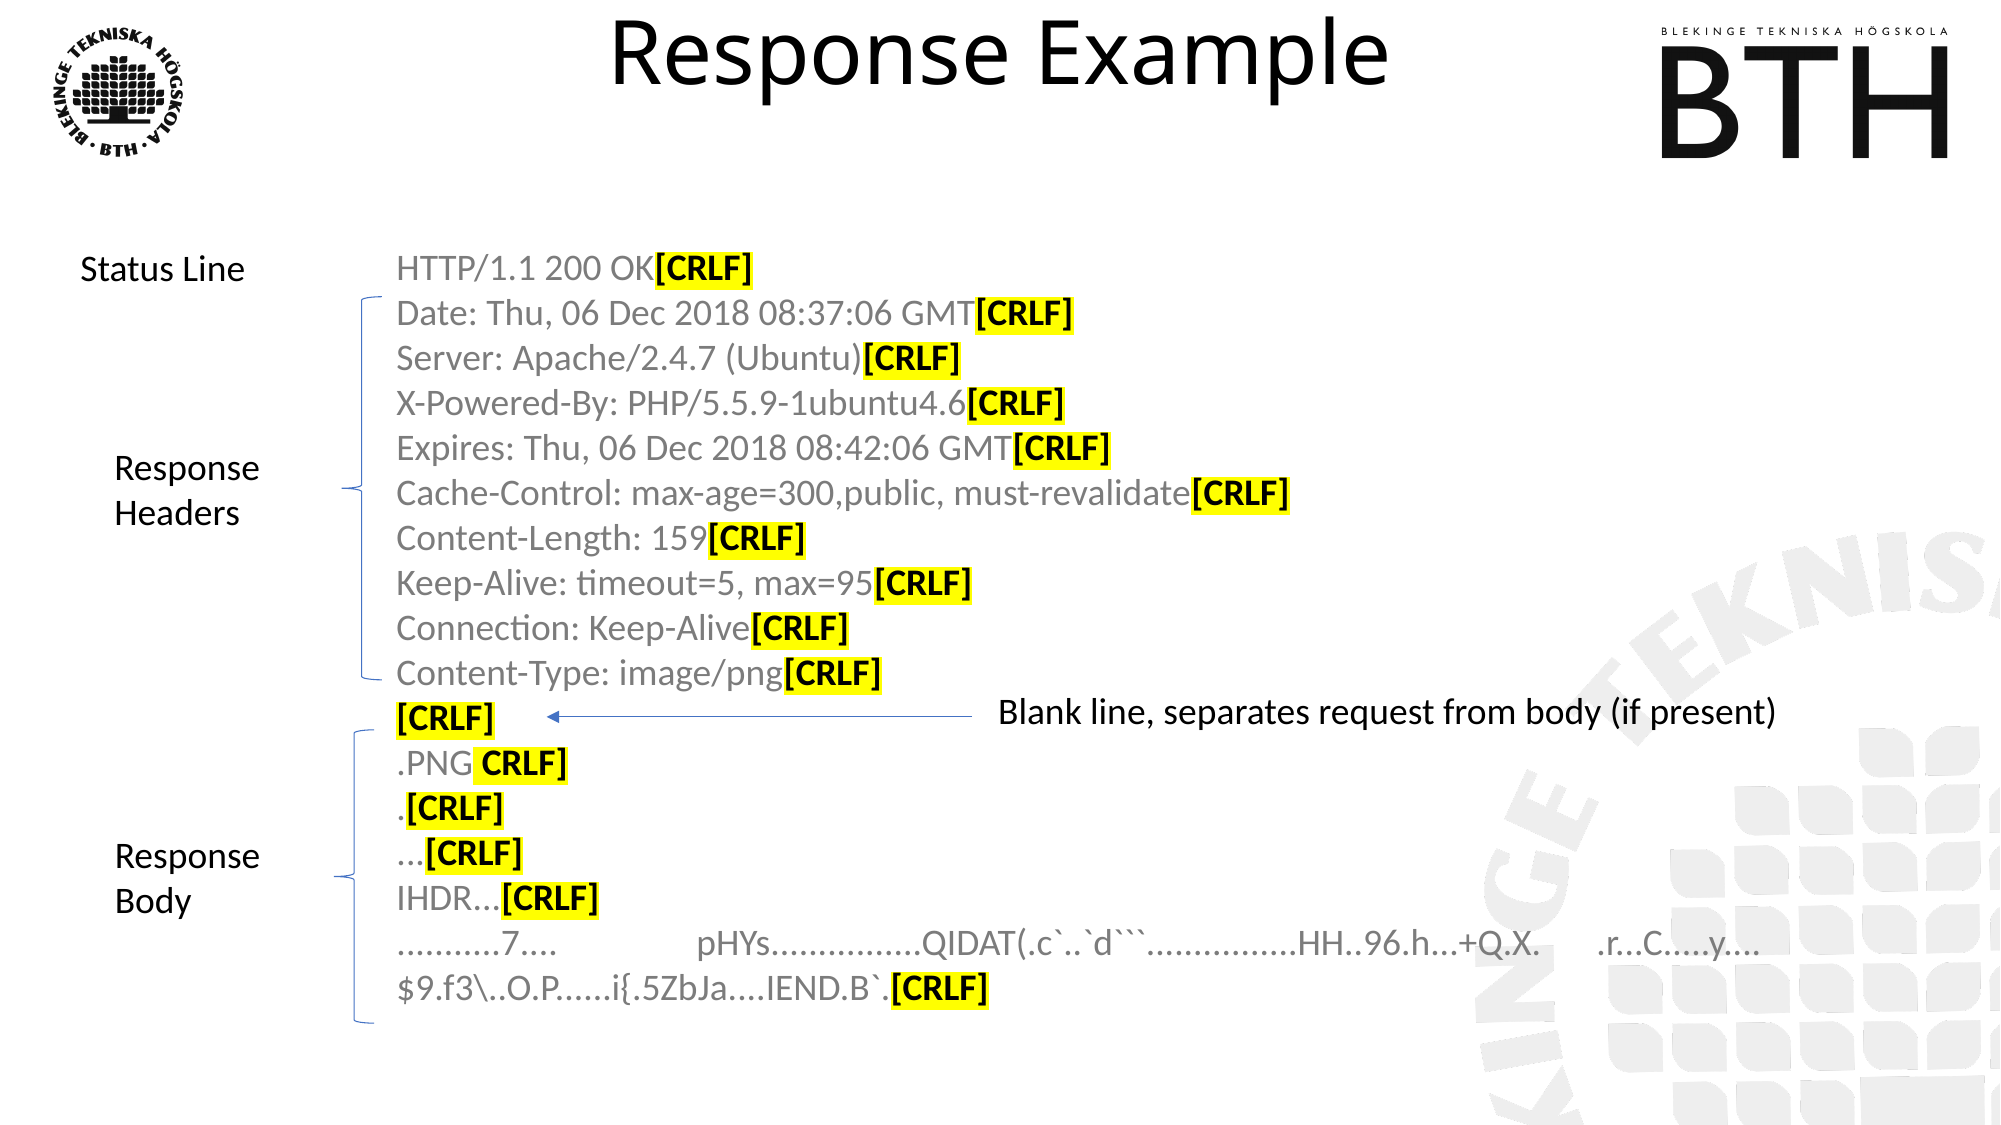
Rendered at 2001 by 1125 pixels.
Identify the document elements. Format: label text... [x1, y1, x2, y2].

text_box Blank line, separates request from body (if present) [983, 679, 1884, 740]
text_box Response Headers [99, 435, 328, 540]
text_box Status Line [65, 236, 294, 296]
picture [47, 21, 189, 163]
picture [1475, 531, 2000, 1125]
text_box [333, 729, 375, 1024]
picture [1656, 21, 1953, 163]
title Response Example [137, 0, 1863, 112]
text_box Response Body [100, 823, 328, 929]
text_box HTTP/1.1 200 OK[CRLF] Date: Thu, 06 Dec 2018 08:37:06 GMT[CRLF] Server: Apache/2.4.7 (Ubuntu)[CRLF] X-Powered-By: PHP/5.5.9-1ubuntu4.6[CRLF] Expires: Thu, 06 Dec 2018 08:42:06 GMT[CRLF] Cache-Control: max-age=300,public, must-revalidate[CRLF] Content-Length: 159[CRLF] Keep-Alive: timeout=5, max=95[CRLF] Connection: Keep-Alive[CRLF] Content-Type: image/png[CRLF] [CRLF] .PNG CRLF] .[CRLF] ...[CRLF] IHDR...[CRLF] ...........7.... pHYs................QIDAT(.c`..`d```................HH..96.h...+Q.X. .r...C.....y....$9.f3\..O.P......i{.5ZbJa....IEND.B`.[CRLF] [381, 235, 1843, 1016]
text_box [341, 296, 382, 681]
